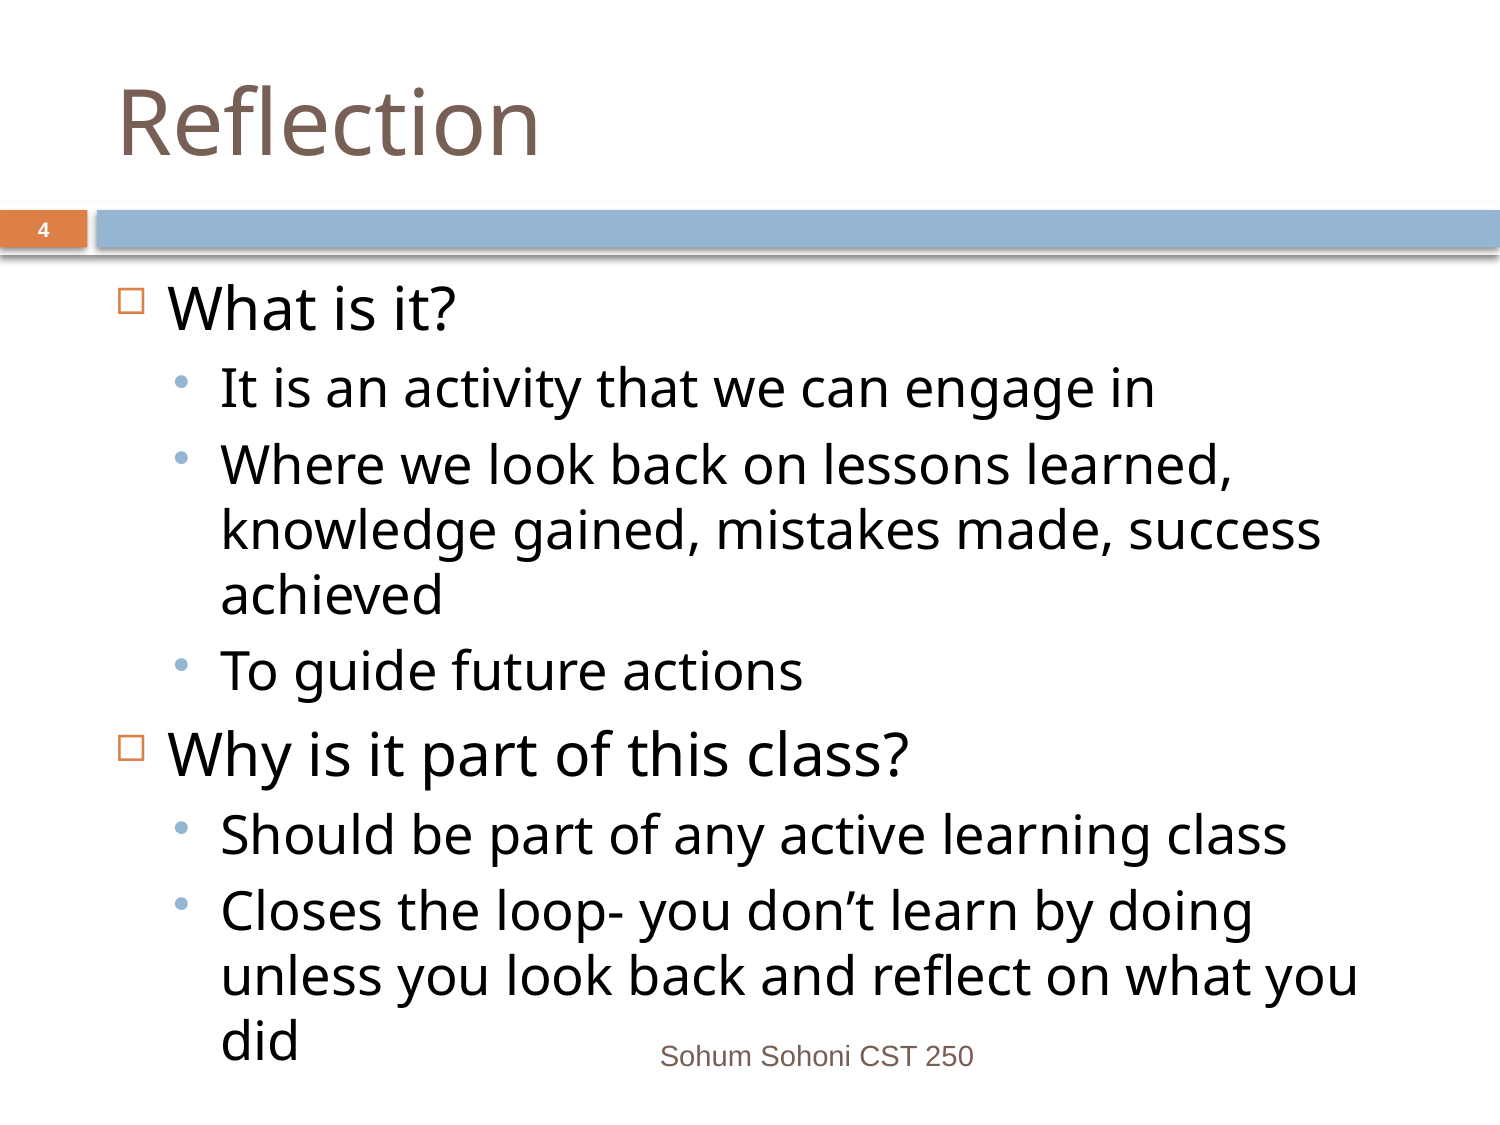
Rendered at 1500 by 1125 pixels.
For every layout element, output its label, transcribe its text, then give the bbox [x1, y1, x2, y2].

slide_number 4 [0, 208, 88, 249]
footer Sohum Sohoni CST 250 [99, 1024, 990, 1085]
title Reflection [100, 37, 1438, 200]
list What is it? It is an activity that we can engage in Where we look back on lessons learned, knowledge gained, mistakes made, success achieved To guide future actions Why is it part of this class? Should be part of any active learning class Closes the loop- you don’t learn by doing unless you look back and reflect on what you did [100, 262, 1438, 1000]
